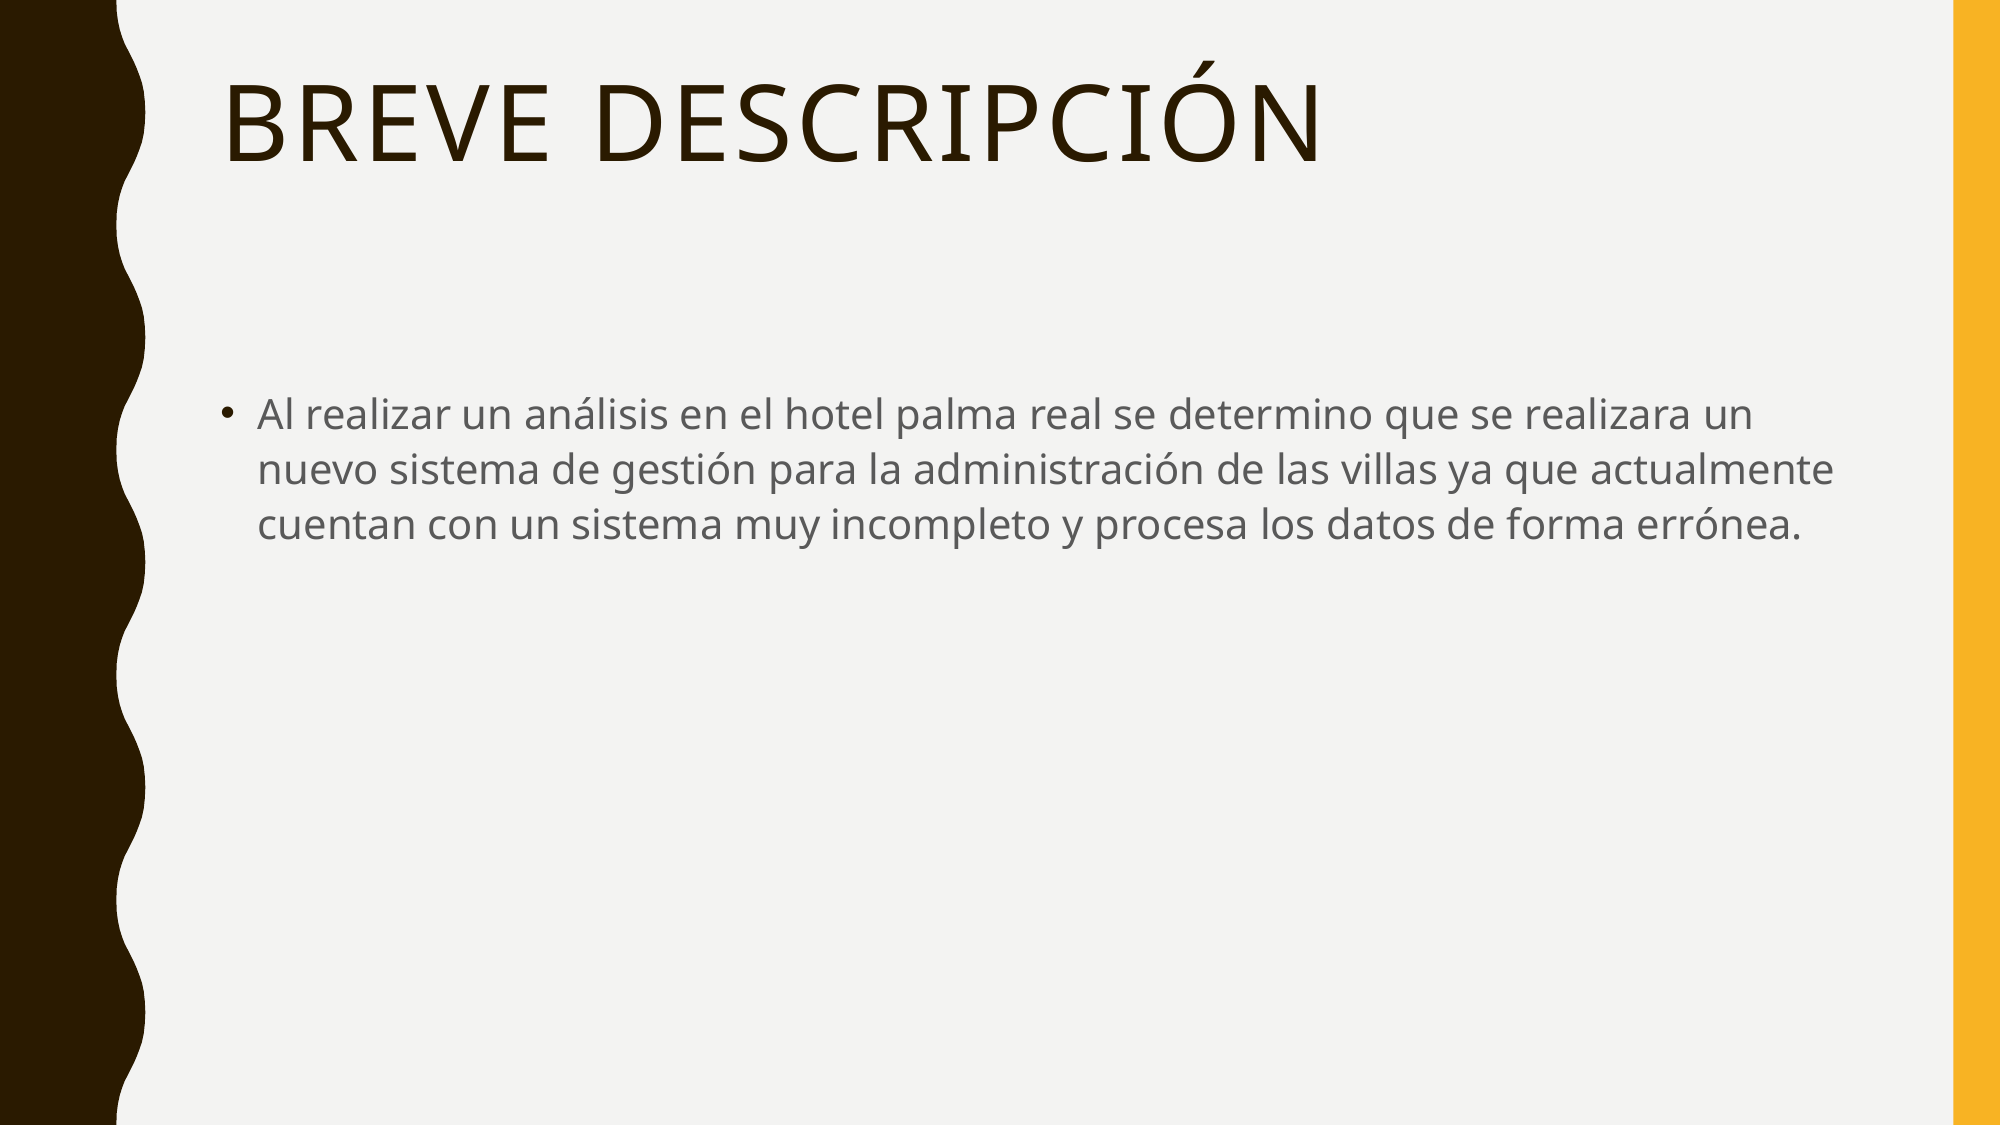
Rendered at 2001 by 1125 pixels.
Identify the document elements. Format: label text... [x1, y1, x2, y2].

title Breve descripción [205, 62, 1875, 308]
list Al realizar un análisis en el hotel palma real se determino que se realizara un nuevo sistema de gestión para la administración de las villas ya que actualmente cuentan con un sistema muy incompleto y procesa los datos de forma errónea. [205, 375, 1875, 965]
